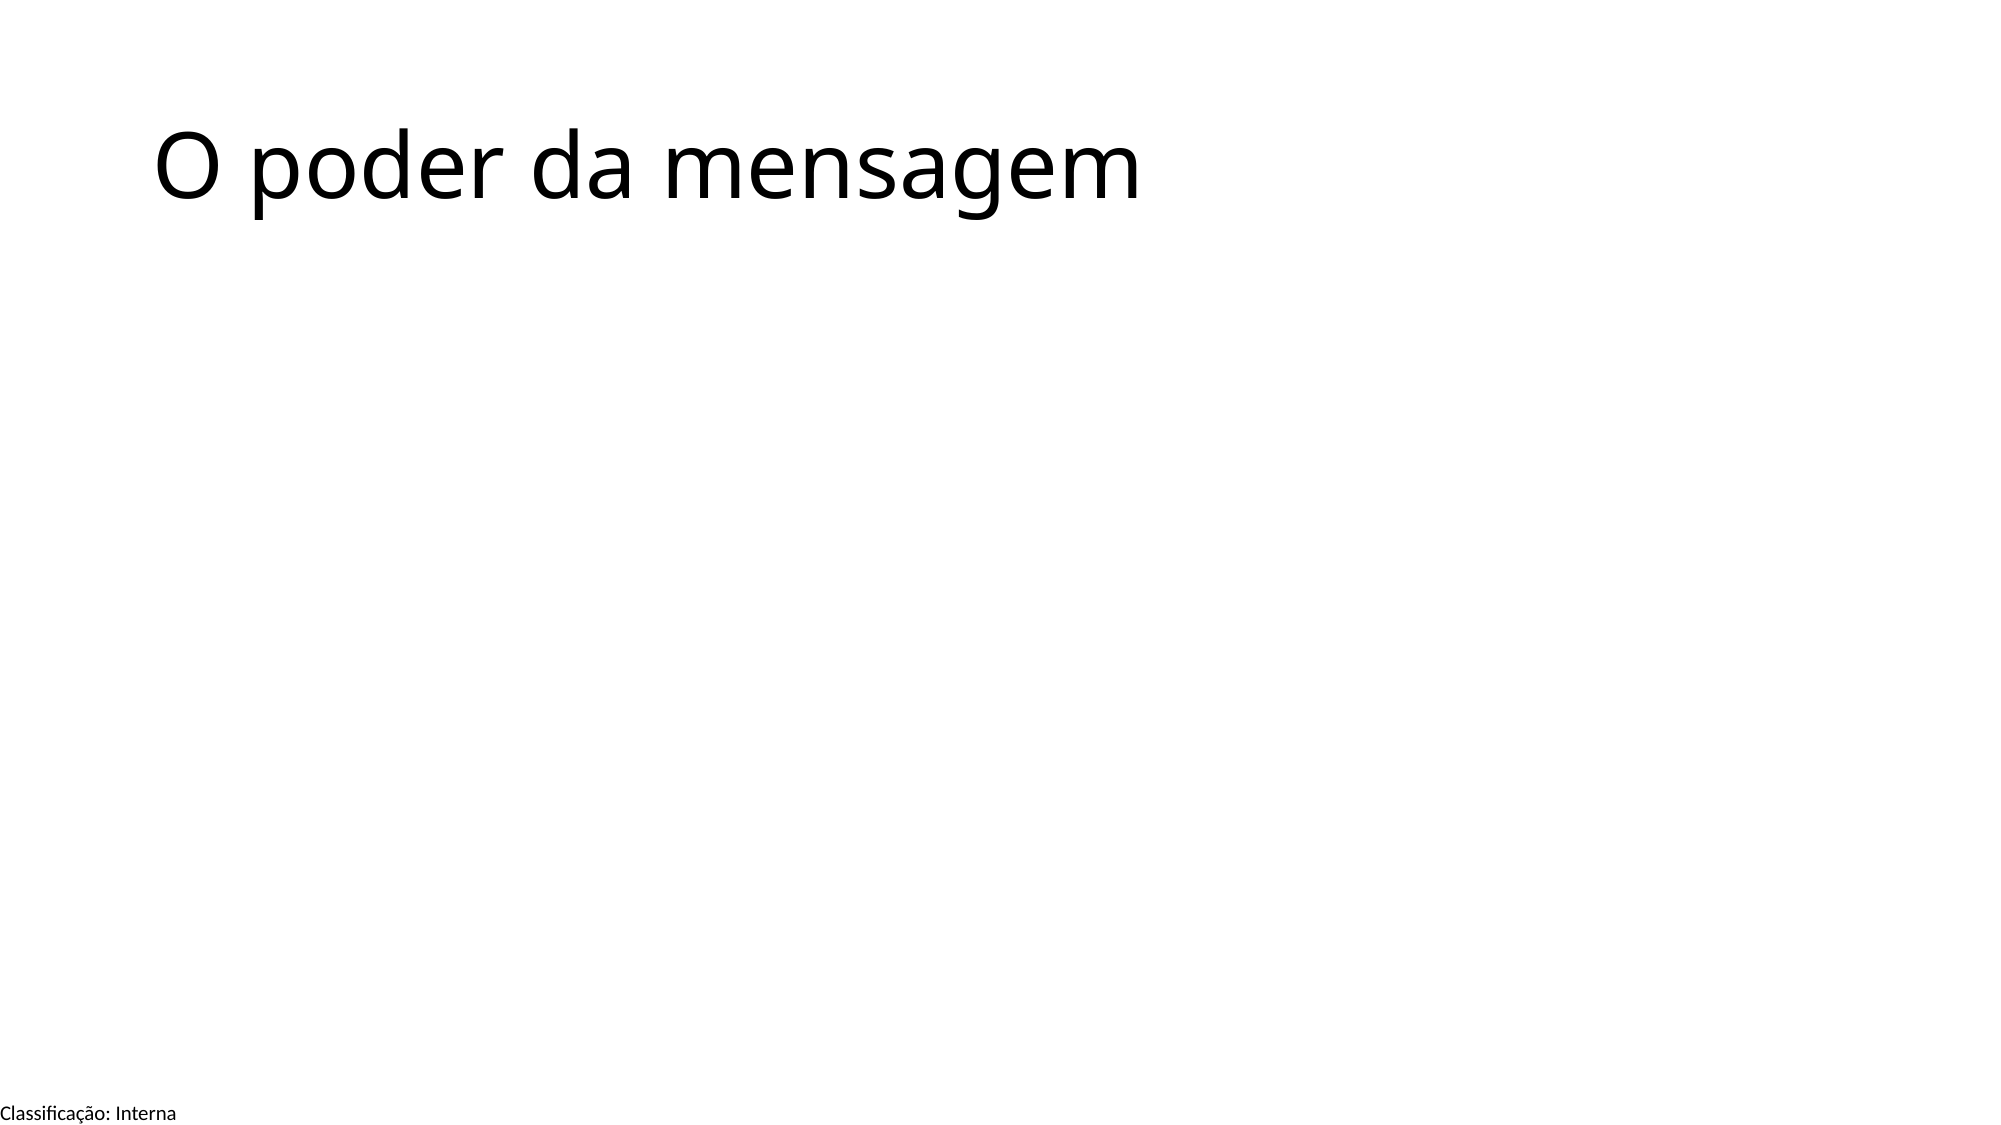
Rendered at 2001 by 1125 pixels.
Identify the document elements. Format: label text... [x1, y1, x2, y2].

title O poder da mensagem [137, 59, 1863, 278]
